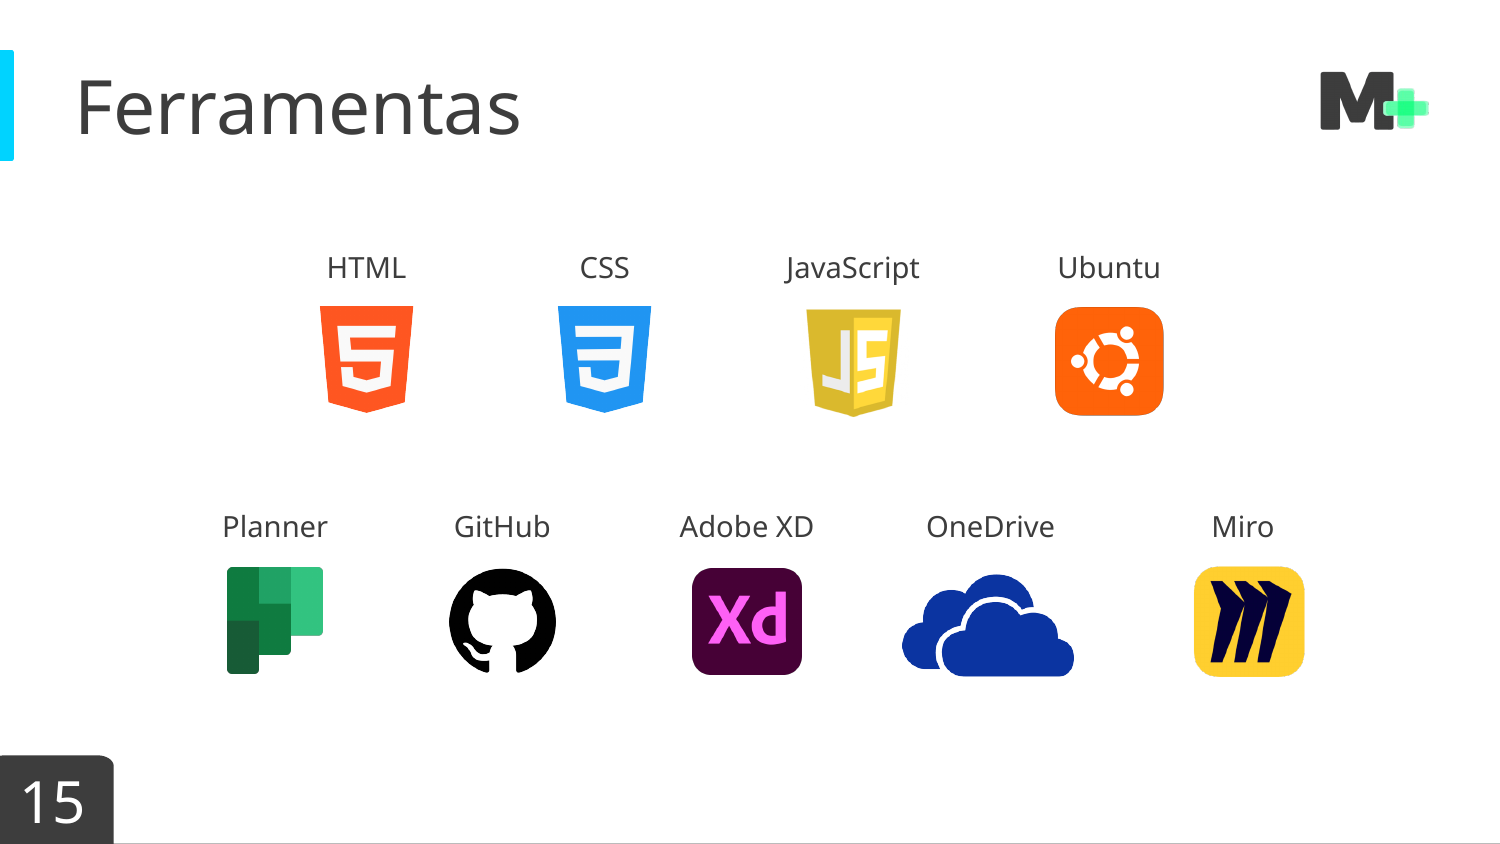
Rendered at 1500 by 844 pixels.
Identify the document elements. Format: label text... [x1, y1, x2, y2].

text_box Ferramentas [60, 52, 683, 158]
picture [313, 306, 420, 414]
picture [1178, 540, 1321, 703]
text_box Miro [1196, 500, 1290, 539]
picture [227, 567, 324, 674]
text_box HTML [311, 241, 422, 292]
picture [902, 542, 1075, 715]
picture [747, 303, 960, 423]
picture [692, 568, 802, 675]
text_box OneDrive [911, 500, 1071, 541]
text_box Planner [207, 500, 344, 551]
text_box JavaScript [771, 242, 936, 293]
text_box Ubuntu [1042, 241, 1177, 292]
text_box [0, 755, 114, 844]
text_box Adobe XD [664, 500, 830, 551]
picture [1047, 299, 1172, 423]
picture [551, 306, 659, 414]
text_box CSS [564, 241, 645, 292]
text_box [0, 50, 14, 161]
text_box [1319, 69, 1441, 141]
text_box 15 [4, 757, 101, 843]
text_box GitHub [439, 500, 566, 551]
picture [449, 567, 556, 674]
